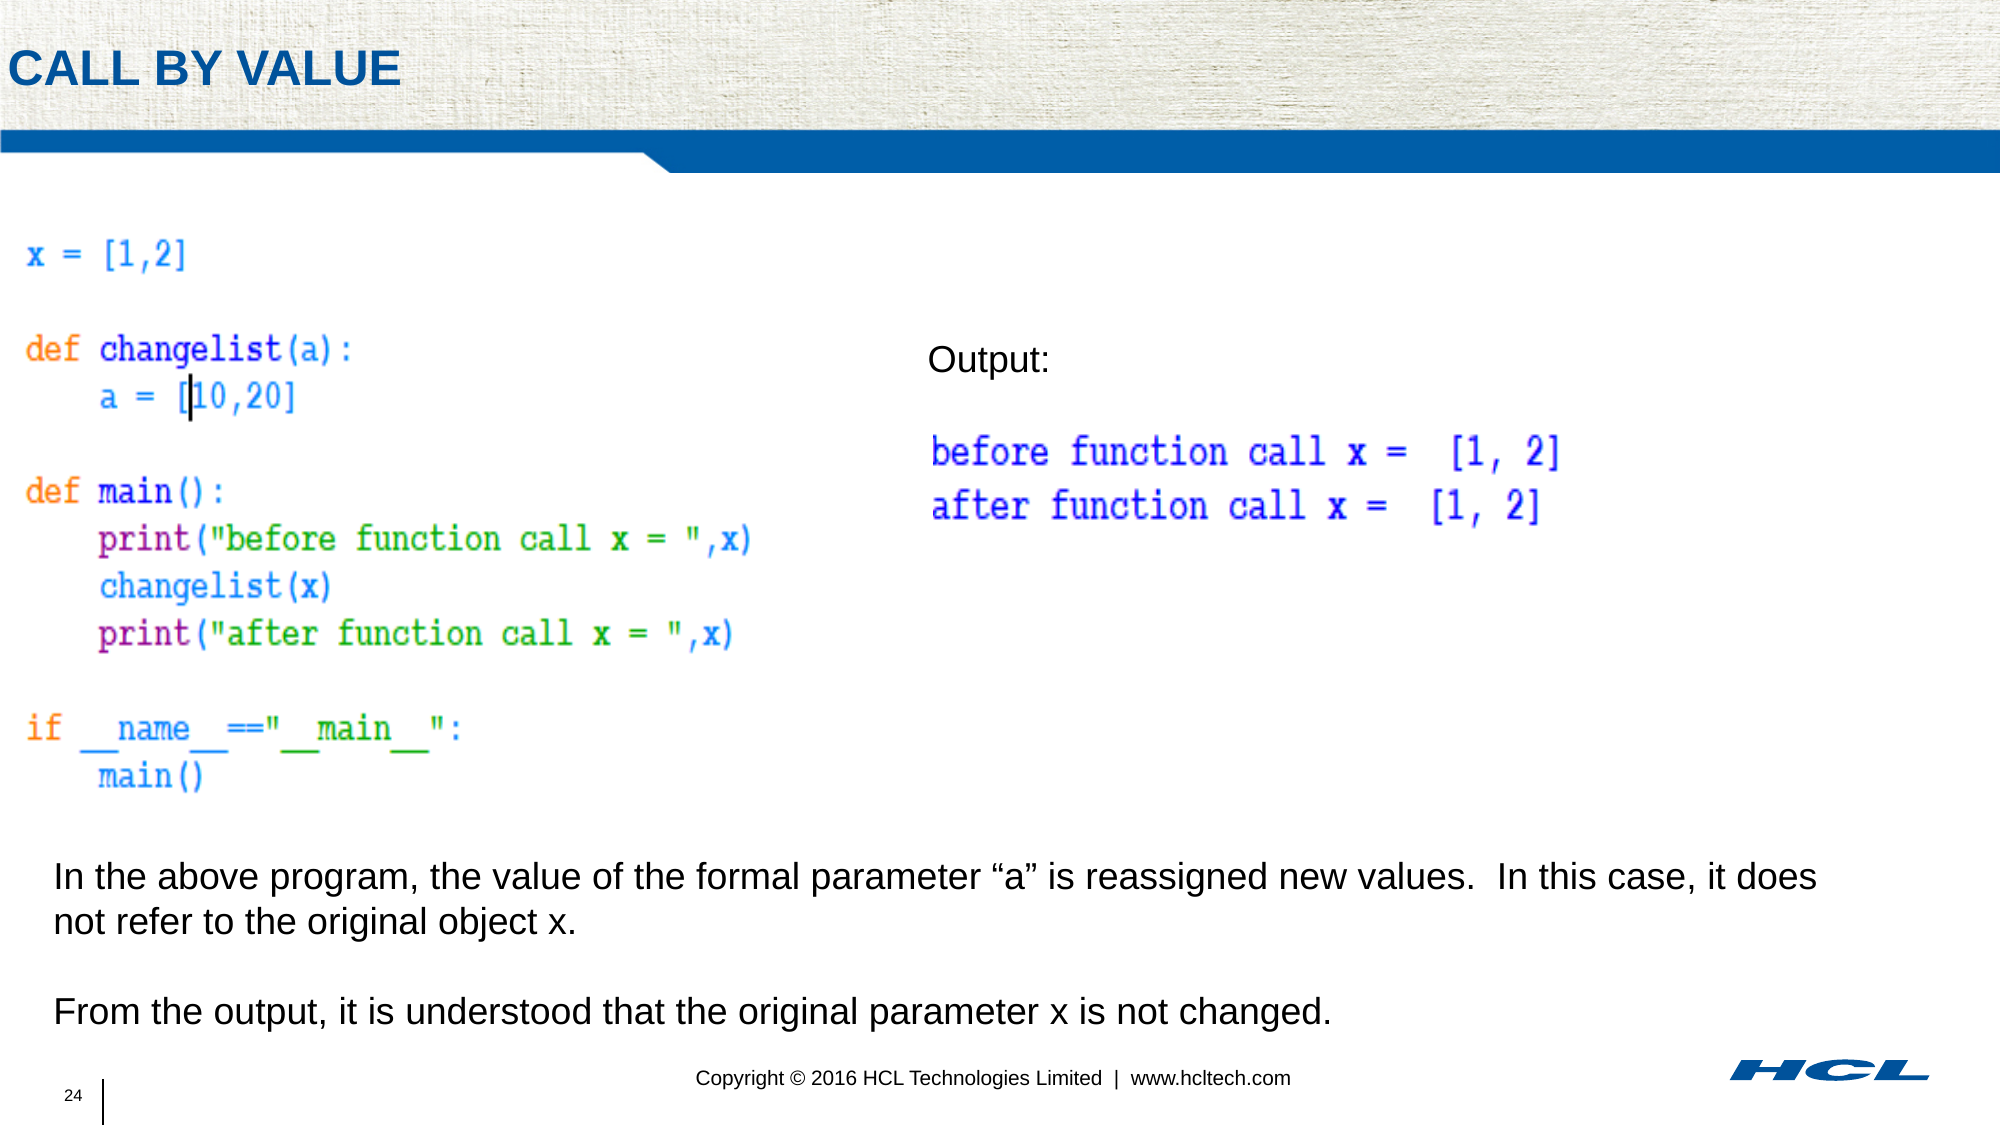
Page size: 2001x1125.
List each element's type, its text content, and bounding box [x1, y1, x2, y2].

text_box Output: [912, 327, 1323, 388]
text_box In the above program, the value of the formal parameter “a” is reassigned new values. In this case, it does not refer to the original object x. From the output, it is understood that the original parameter x is not changed. [38, 844, 1886, 1039]
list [21, 214, 759, 817]
picture [933, 430, 1604, 532]
title Call by value [0, 4, 1867, 128]
picture [0, 0, 2000, 173]
